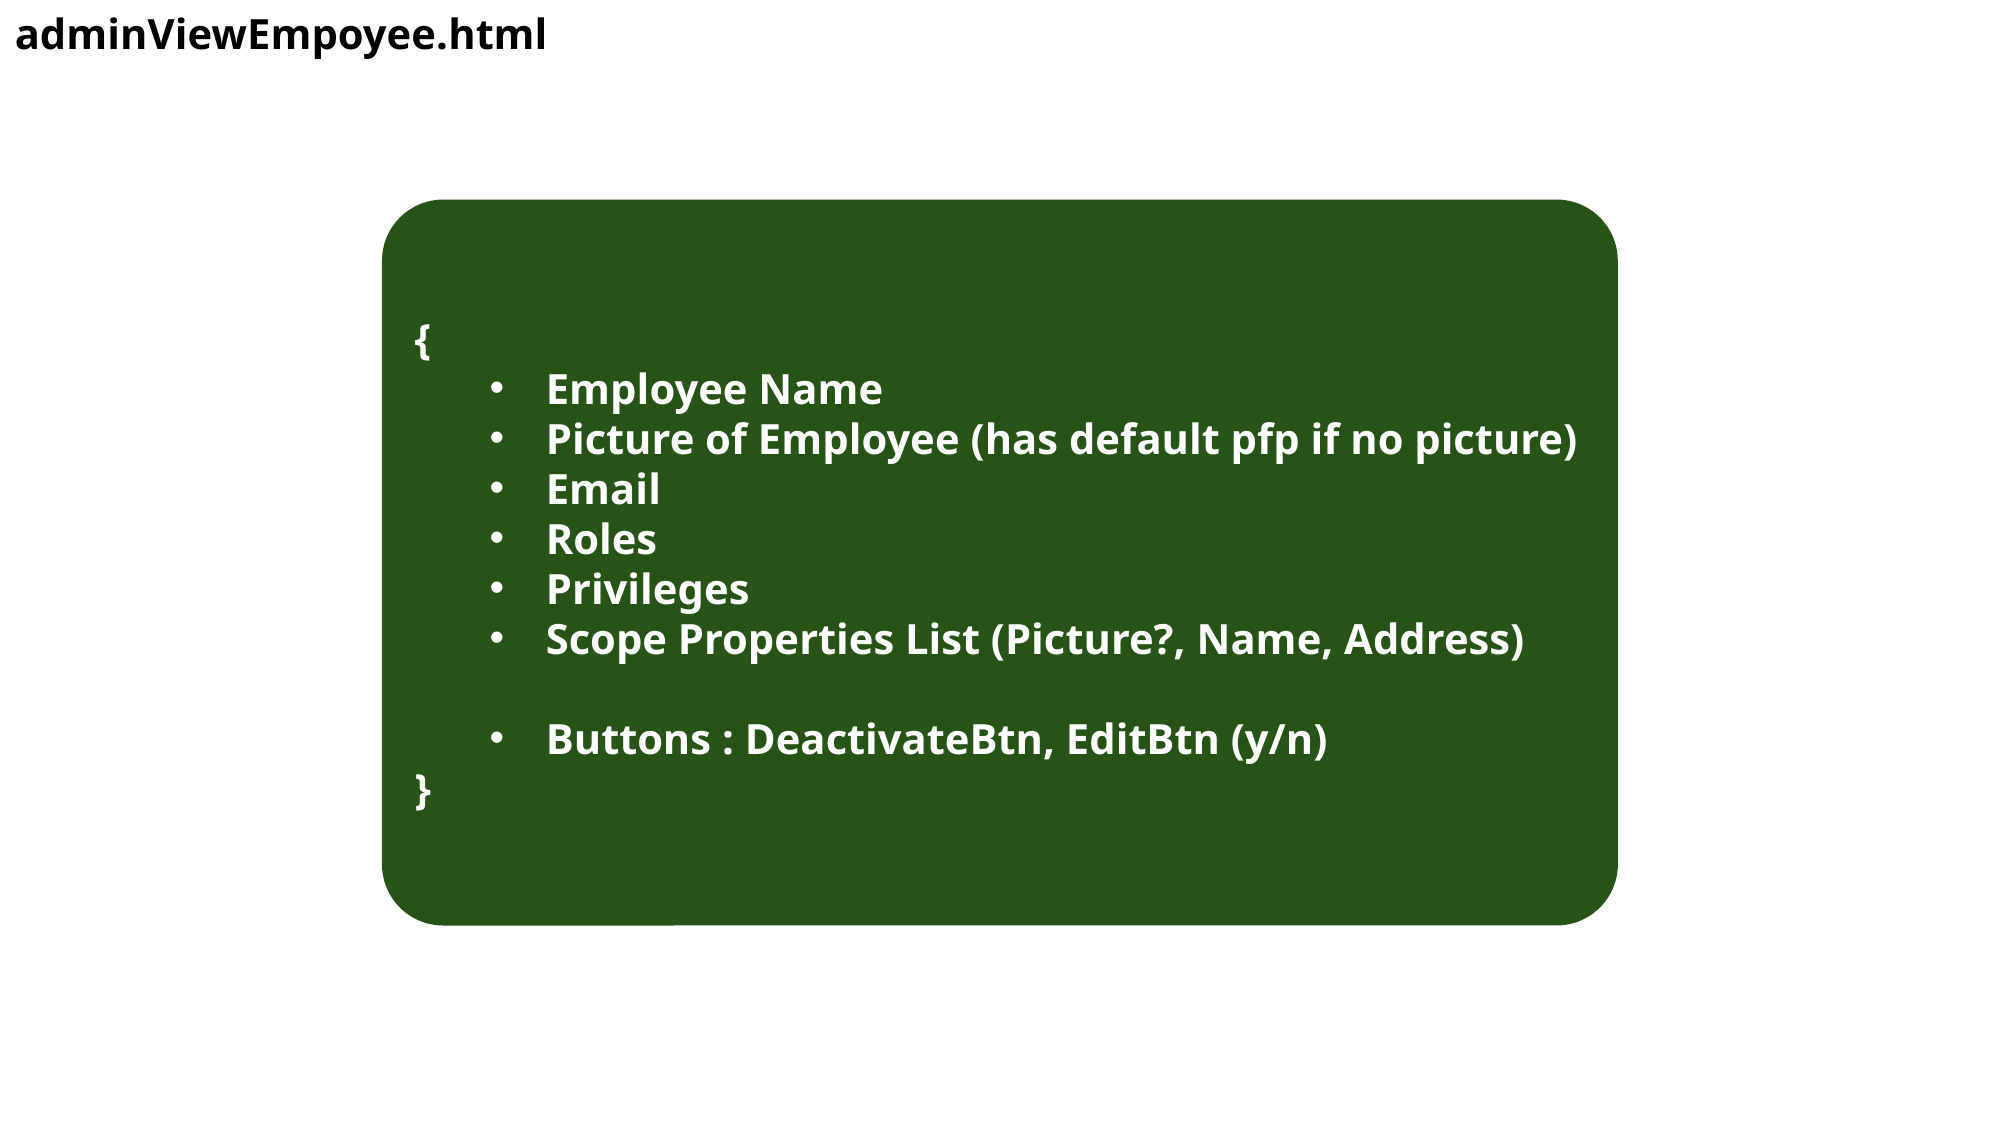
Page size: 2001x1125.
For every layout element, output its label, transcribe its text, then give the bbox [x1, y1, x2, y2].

text_box { Employee Name Picture of Employee (has default pfp if no picture) Email Roles Privileges Scope Properties List (Picture?, Name, Address) Buttons : DeactivateBtn, EditBtn (y/n) } [380, 197, 1620, 928]
text_box adminViewEmpoyee.html [0, 0, 578, 65]
